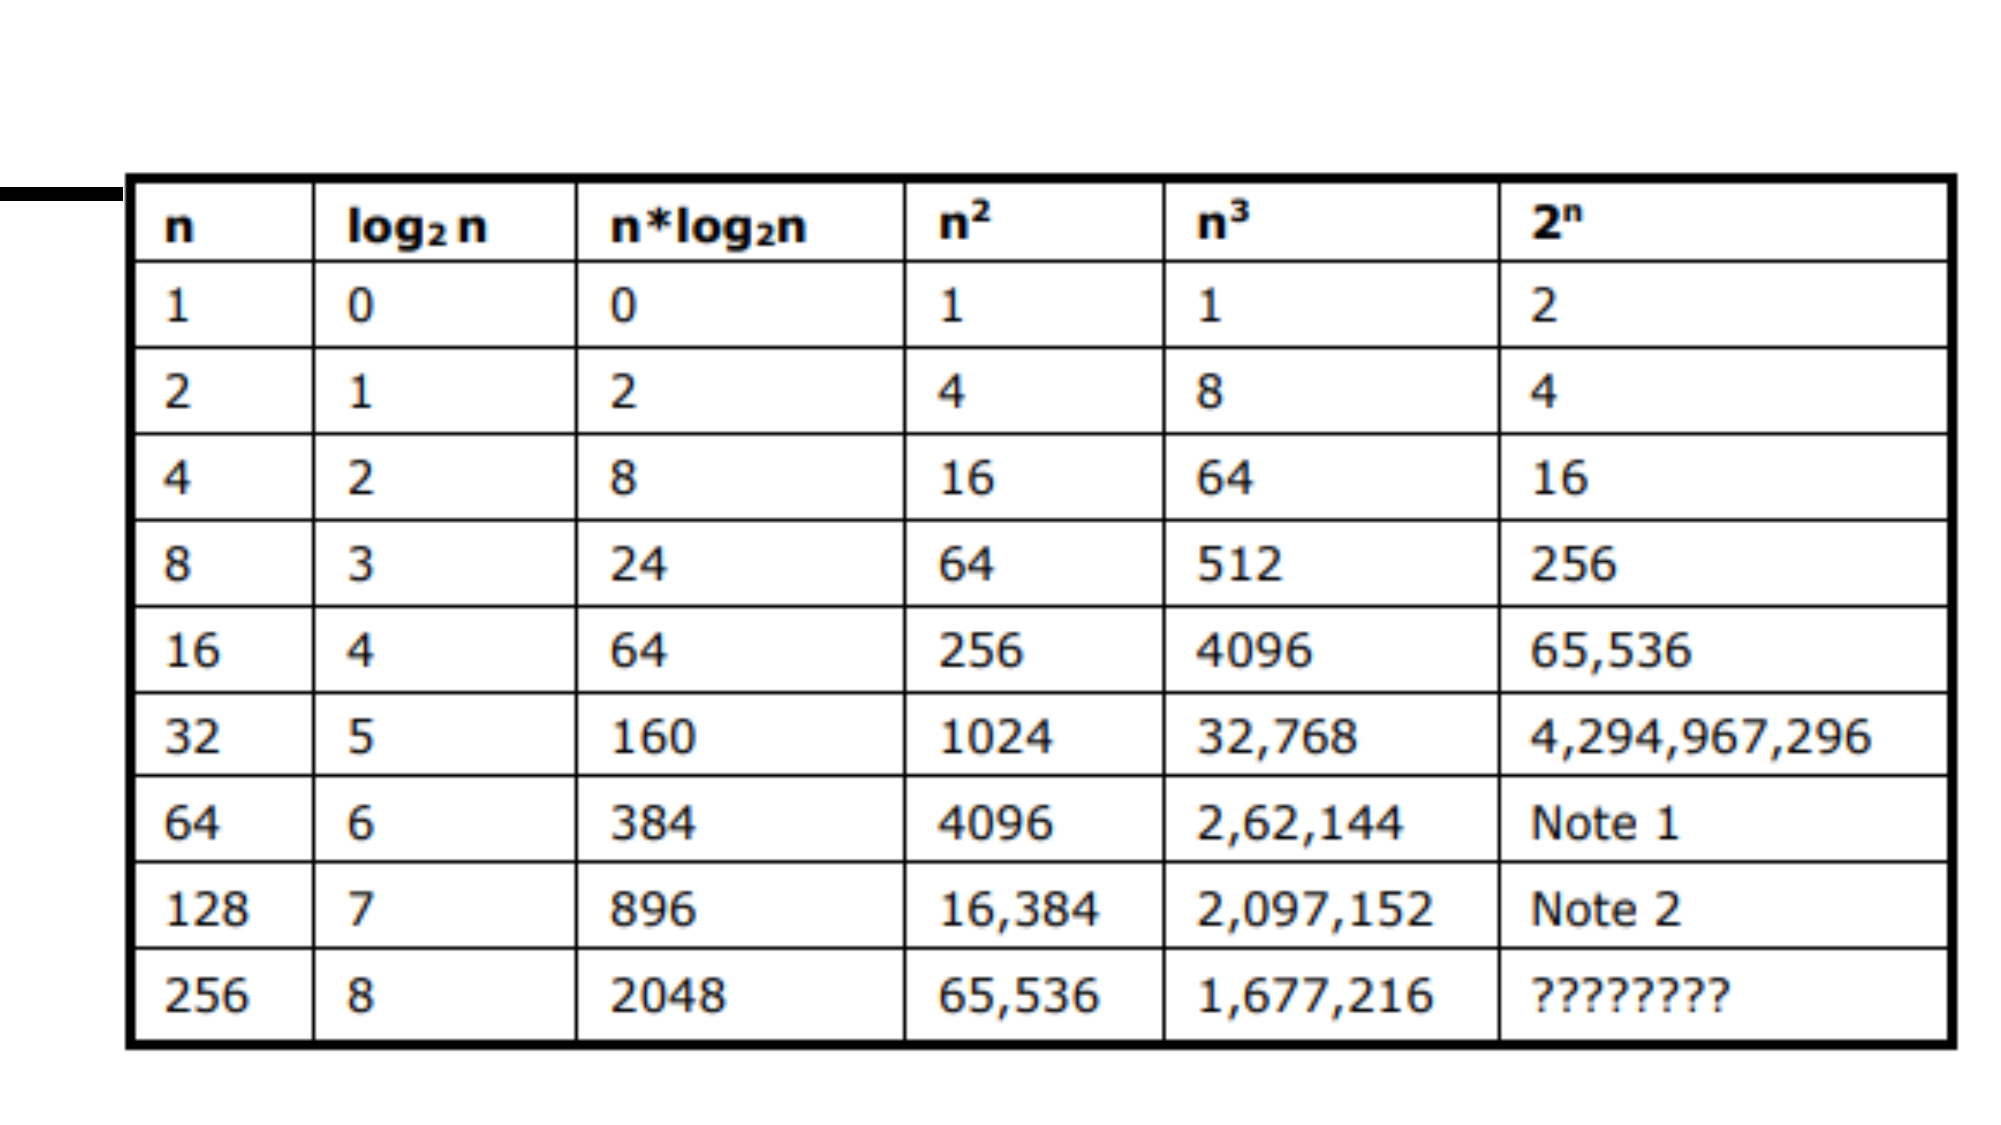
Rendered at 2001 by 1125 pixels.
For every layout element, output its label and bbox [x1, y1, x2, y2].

list [122, 164, 1969, 1065]
